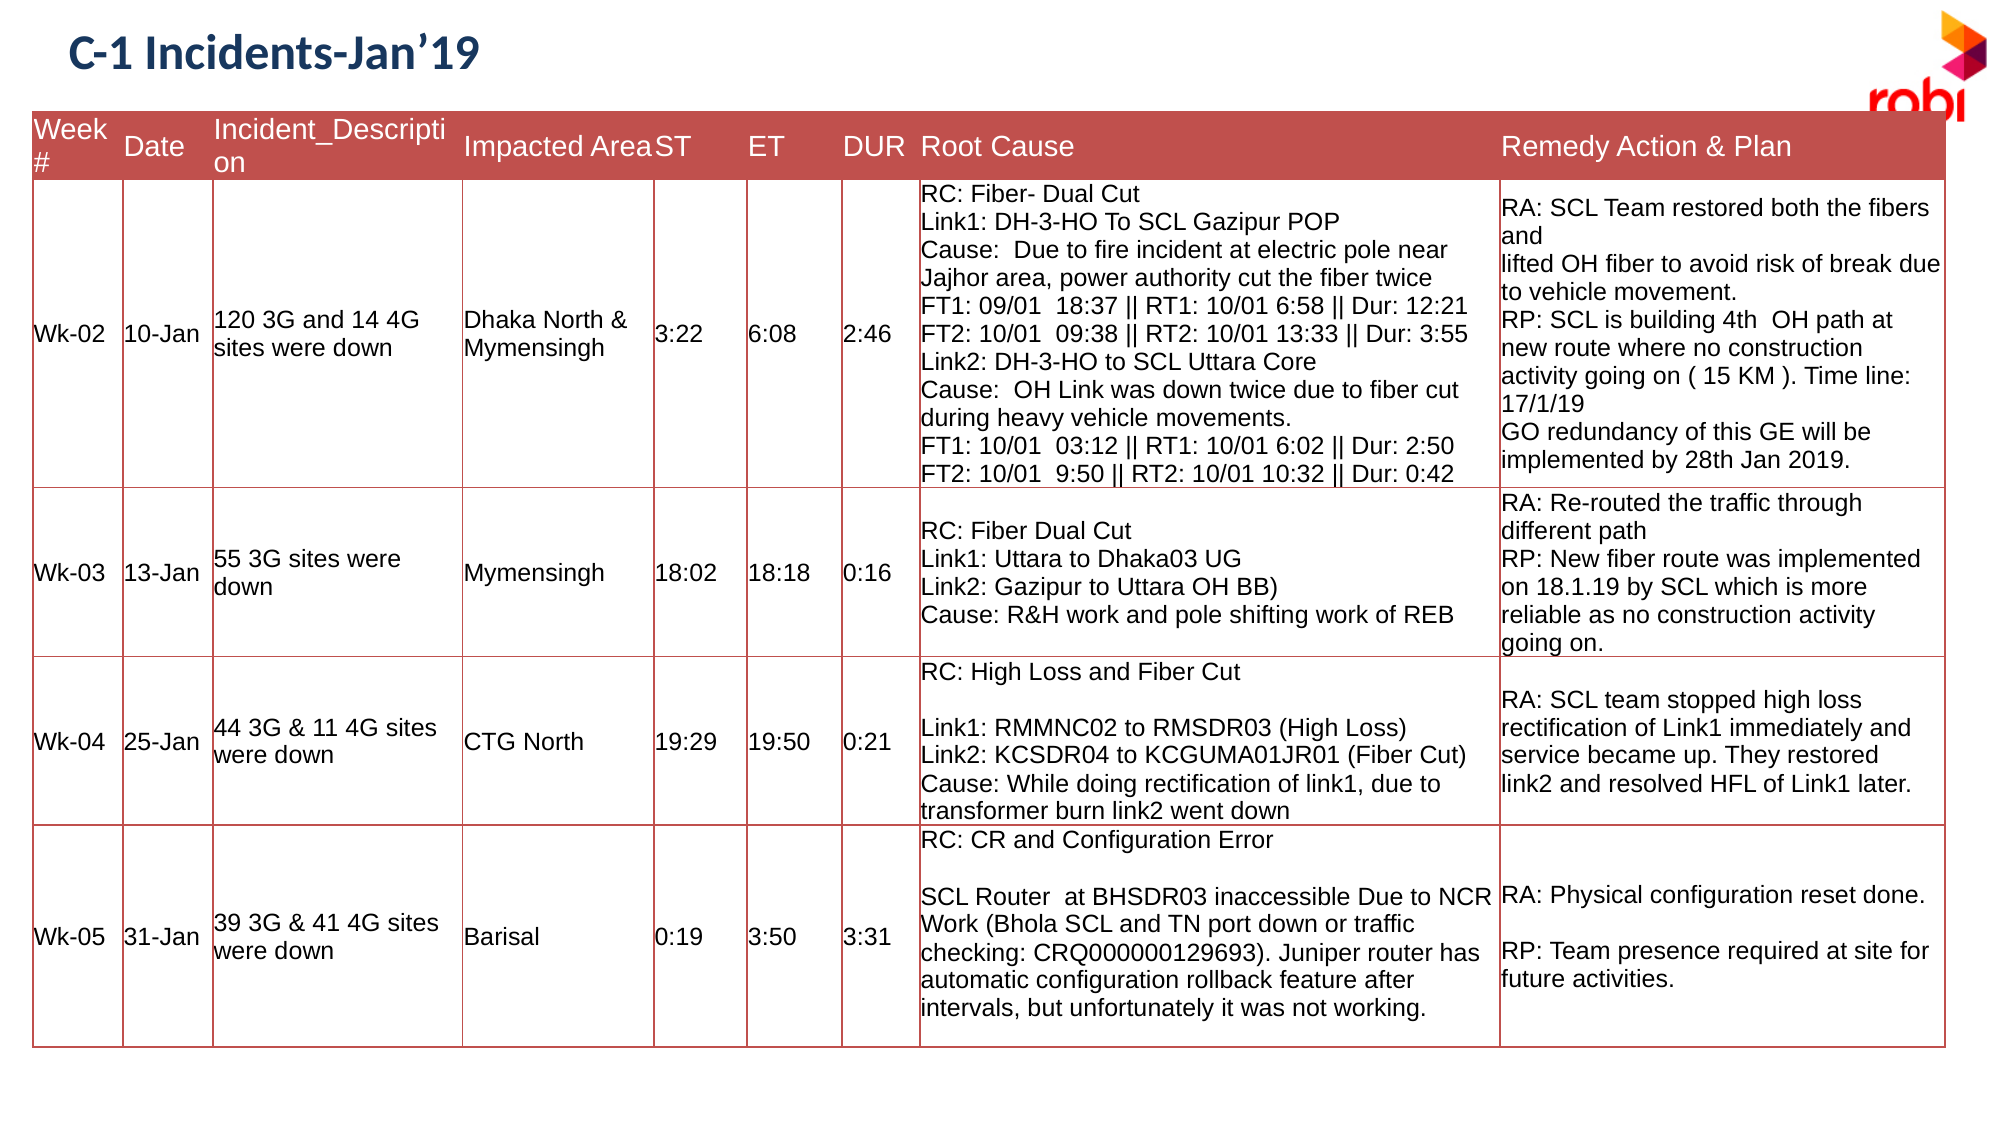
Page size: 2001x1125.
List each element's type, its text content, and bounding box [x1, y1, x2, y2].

table_cell 0:21 [843, 657, 919, 824]
table_header Incident_Description [214, 113, 462, 178]
table_cell RA: Physical configuration reset done. RP: Team presence required at site for future activities. [1501, 826, 1944, 1046]
table_cell RA: SCL team stopped high loss rectification of Link1 immediately and service became up. They restored link2 and resolved HFL of Link1 later. [1501, 657, 1944, 824]
table_cell Wk-02 [34, 180, 122, 487]
table_cell 3:50 [748, 826, 841, 1046]
table_cell Dhaka North & Mymensingh [463, 180, 653, 487]
table_cell 44 3G & 11 4G sites were down [214, 657, 462, 824]
table_cell 6:08 [748, 180, 841, 487]
table_cell Wk-05 [34, 826, 122, 1046]
table_cell Barisal [463, 826, 653, 1046]
table_cell Mymensingh [463, 488, 653, 656]
table_cell 120 3G and 14 4G sites were down [214, 180, 462, 487]
table_cell CTG North [463, 657, 653, 824]
table_cell Wk-03 [34, 488, 122, 656]
table_header ET [748, 113, 841, 178]
table_cell 19:29 [655, 657, 746, 824]
table_cell 3:31 [843, 826, 919, 1046]
table_cell RC: CR and Configuration Error SCL Router at BHSDR03 inaccessible Due to NCR Work (Bhola SCL and TN port down or traffic checking: CRQ000000129693). Juniper router has automatic configuration rollback feature after intervals, but unfortunately it was not working. [921, 826, 1499, 1046]
table_cell 0:19 [655, 826, 746, 1046]
table_cell 10-Jan [124, 180, 212, 487]
picture [1869, 10, 1987, 123]
table_cell RA: SCL Team restored both the fibers and lifted OH fiber to avoid risk of break due to vehicle movement. RP: SCL is building 4th OH path at new route where no construction activity going on ( 15 KM ). Time line: 17/1/19 GO redundancy of this GE will be implemented by 28th Jan 2019. [1501, 180, 1944, 487]
table_cell 55 3G sites were down [214, 488, 462, 656]
table_header Week# [34, 113, 122, 178]
table_header Impacted Area [463, 113, 653, 178]
table_cell 31-Jan [124, 826, 212, 1046]
table_cell RC: High Loss and Fiber Cut Link1: RMMNC02 to RMSDR03 (High Loss) Link2: KCSDR04 to KCGUMA01JR01 (Fiber Cut) Cause: While doing rectification of link1, due to transformer burn link2 went down [921, 657, 1499, 824]
table_cell Wk-04 [34, 657, 122, 824]
table_cell RA: Re-routed the traffic through different path RP: New fiber route was implemented on 18.1.19 by SCL which is more reliable as no construction activity going on. [1501, 488, 1944, 656]
table_cell 18:18 [748, 488, 841, 656]
table_header Date [124, 113, 212, 178]
table_cell 13-Jan [124, 488, 212, 656]
table_cell RC: Fiber- Dual Cut Link1: DH-3-HO To SCL Gazipur POP Cause: Due to fire incident at electric pole near Jajhor area, power authority cut the fiber twice FT1: 09/01 18:37 || RT1: 10/01 6:58 || Dur: 12:21 FT2: 10/01 09:38 || RT2: 10/01 13:33 || Dur: 3:55 Link2: DH-3-HO to SCL Uttara Core Cause: OH Link was down twice due to fiber cut during heavy vehicle movements. FT1: 10/01 03:12 || RT1: 10/01 6:02 || Dur: 2:50 FT2: 10/01 9:50 || RT2: 10/01 10:32 || Dur: 0:42 [921, 180, 1499, 487]
table_header ST [655, 113, 746, 178]
table_cell 18:02 [655, 488, 746, 656]
table_cell 25-Jan [124, 657, 212, 824]
table_header Root Cause [921, 113, 1499, 178]
table_cell 0:16 [843, 488, 919, 656]
table_cell 3:22 [655, 180, 746, 487]
table_cell 19:50 [748, 657, 841, 824]
table_header Remedy Action & Plan [1501, 113, 1944, 178]
table_cell RC: Fiber Dual Cut Link1: Uttara to Dhaka03 UG Link2: Gazipur to Uttara OH BB) Cause: R&H work and pole shifting work of REB [921, 488, 1499, 656]
text_box C-1 Incidents-Jan’19 [50, 9, 1320, 111]
table_cell 2:46 [843, 180, 919, 487]
table_header DUR [843, 113, 919, 178]
table_cell 39 3G & 41 4G sites were down [214, 826, 462, 1046]
